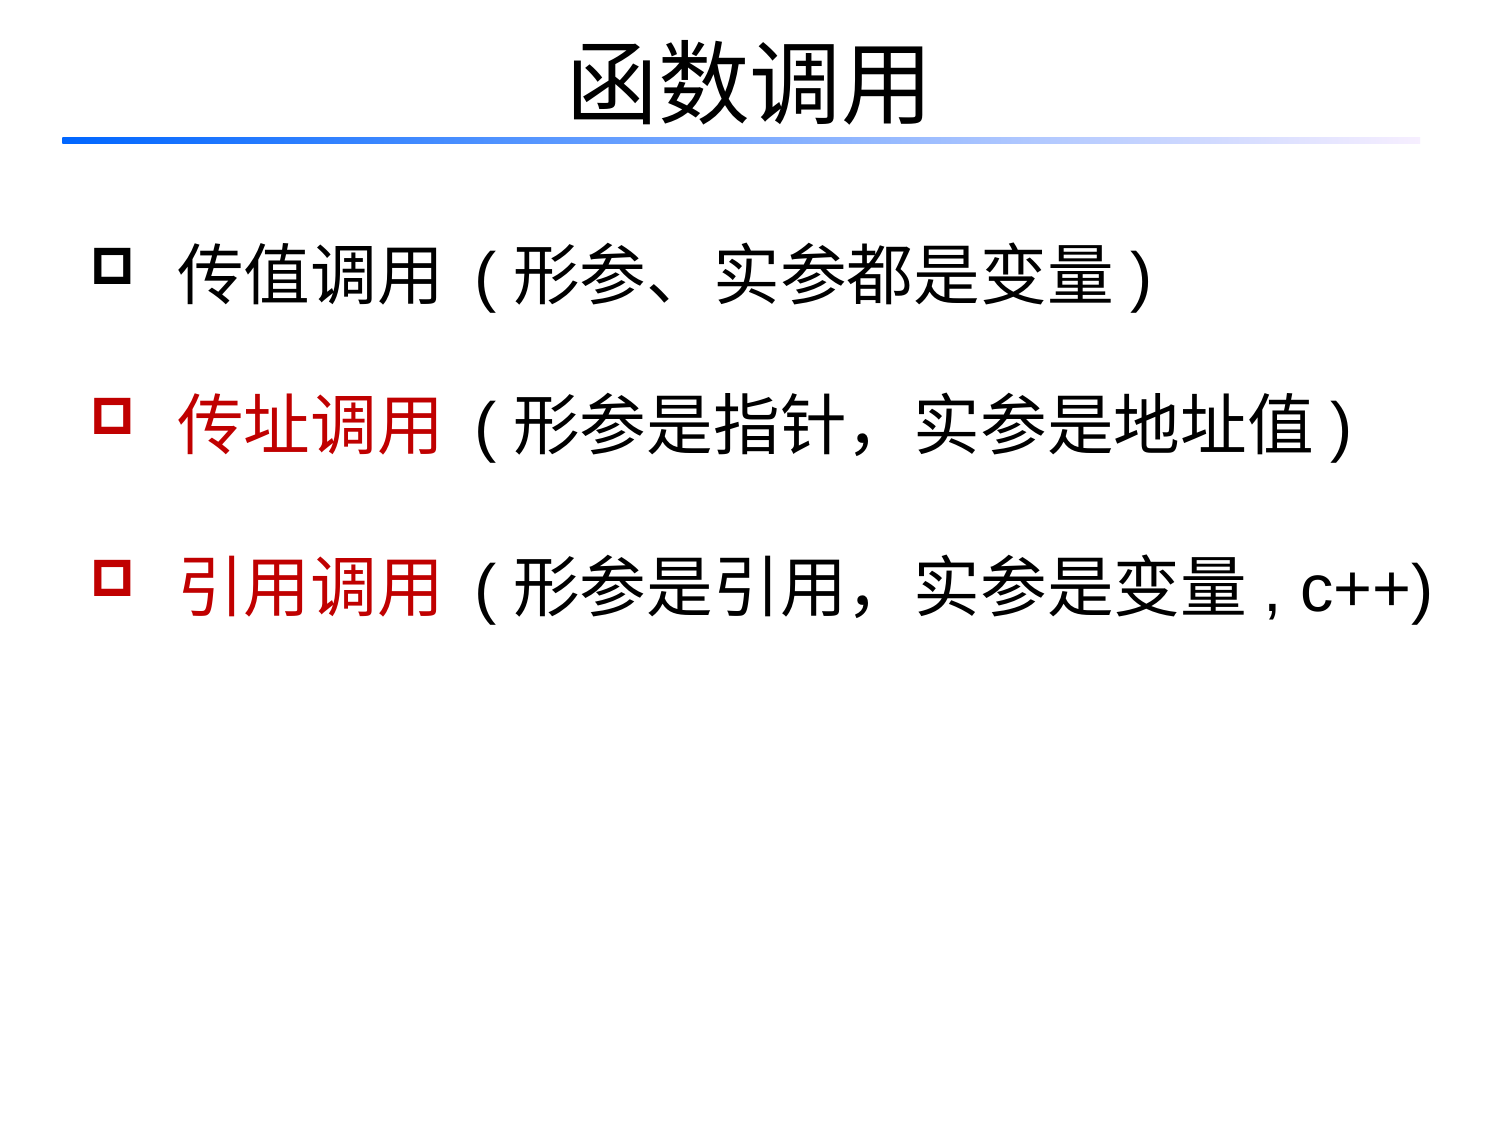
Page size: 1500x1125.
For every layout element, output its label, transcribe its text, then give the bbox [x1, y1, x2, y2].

title 函数调用 [74, 0, 1426, 176]
text_box 传值调用 (形参、实参都是变量) [74, 224, 1500, 338]
text_box 引用调用 (形参是引用，实参是变量, c++) [74, 537, 1500, 650]
text_box 传址调用 (形参是指针，实参是地址值) [74, 375, 1500, 488]
text_box [62, 137, 1421, 144]
